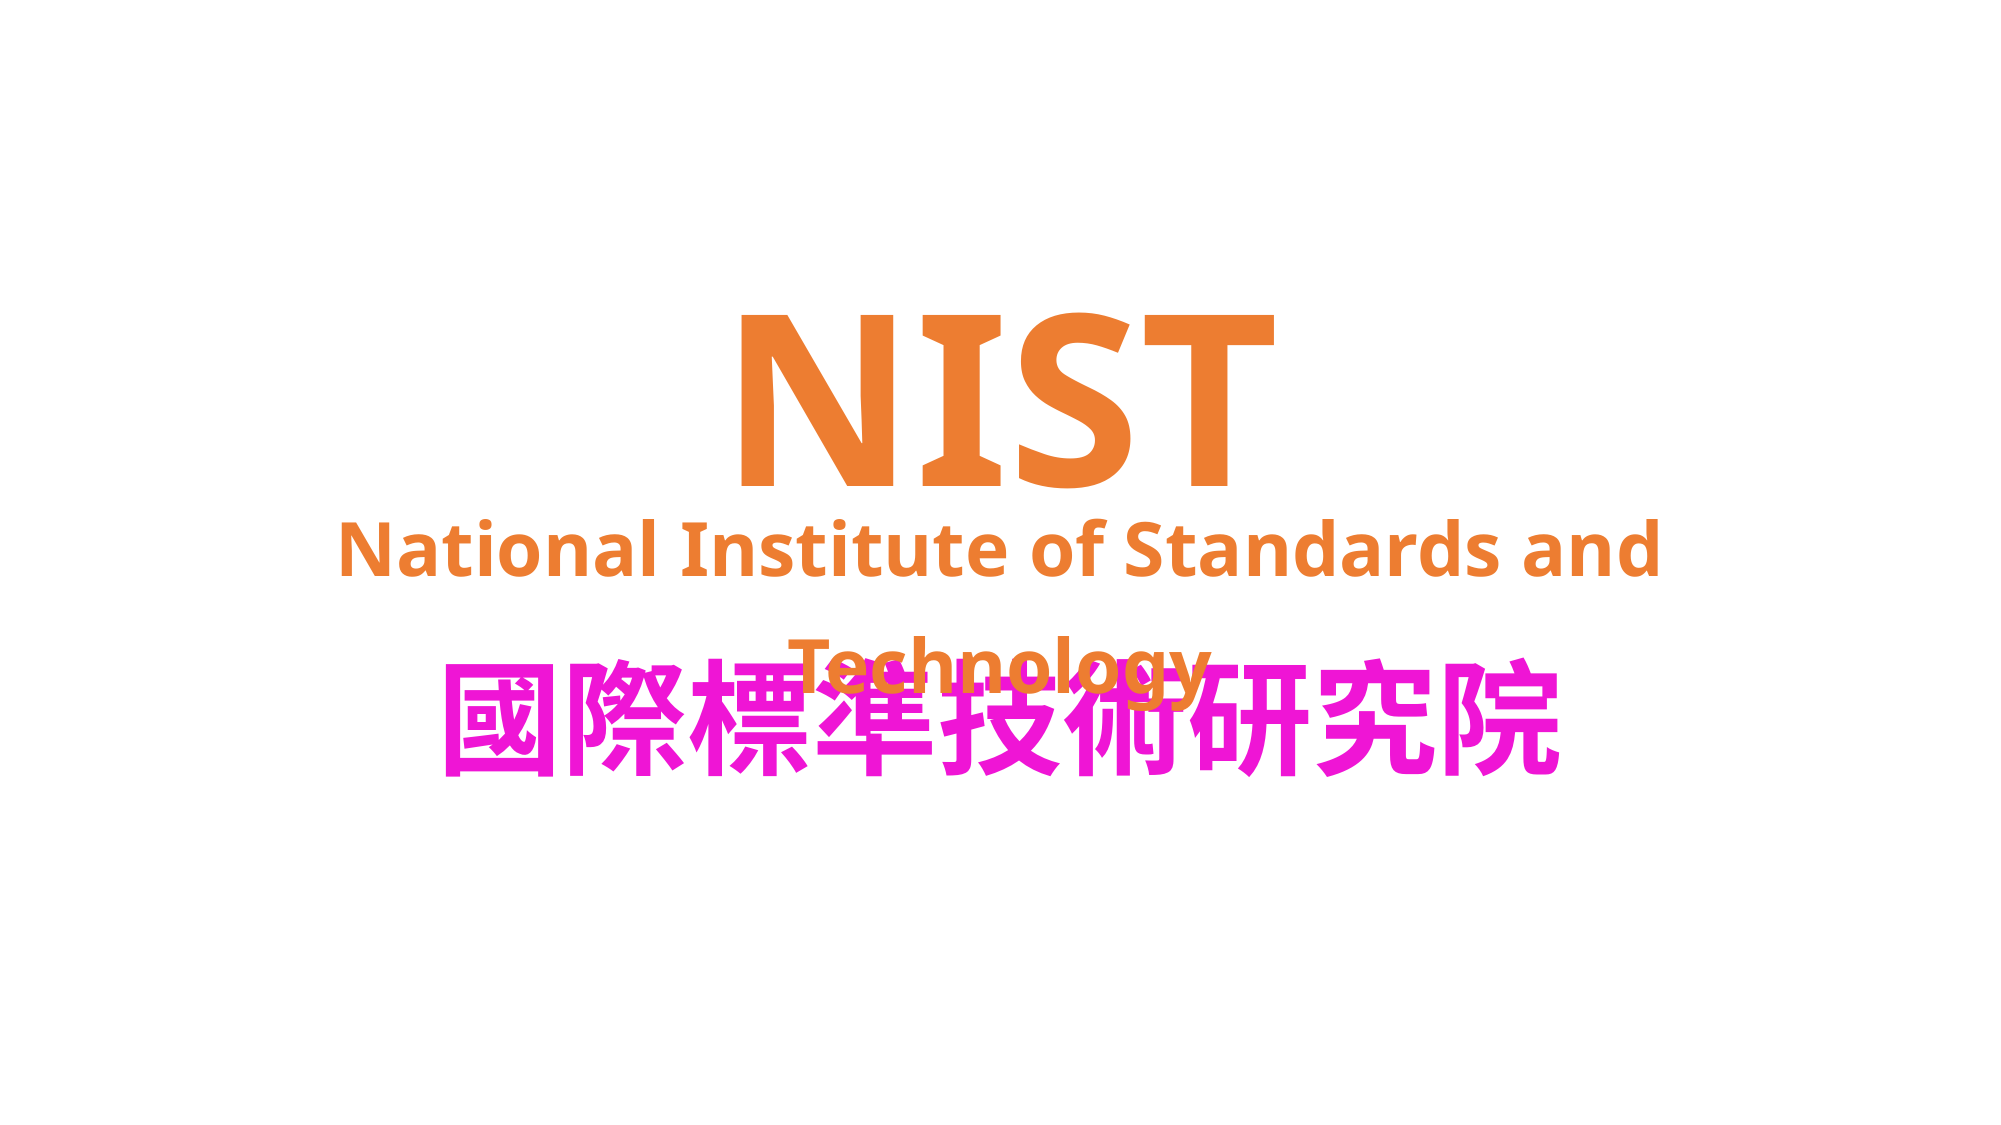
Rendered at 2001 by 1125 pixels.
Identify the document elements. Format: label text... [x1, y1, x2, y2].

text_box 國際標準技術研究院 [278, 716, 1722, 798]
text_box NIST [492, 153, 1508, 542]
text_box National Institute of Standards and Technology [117, 466, 1883, 716]
